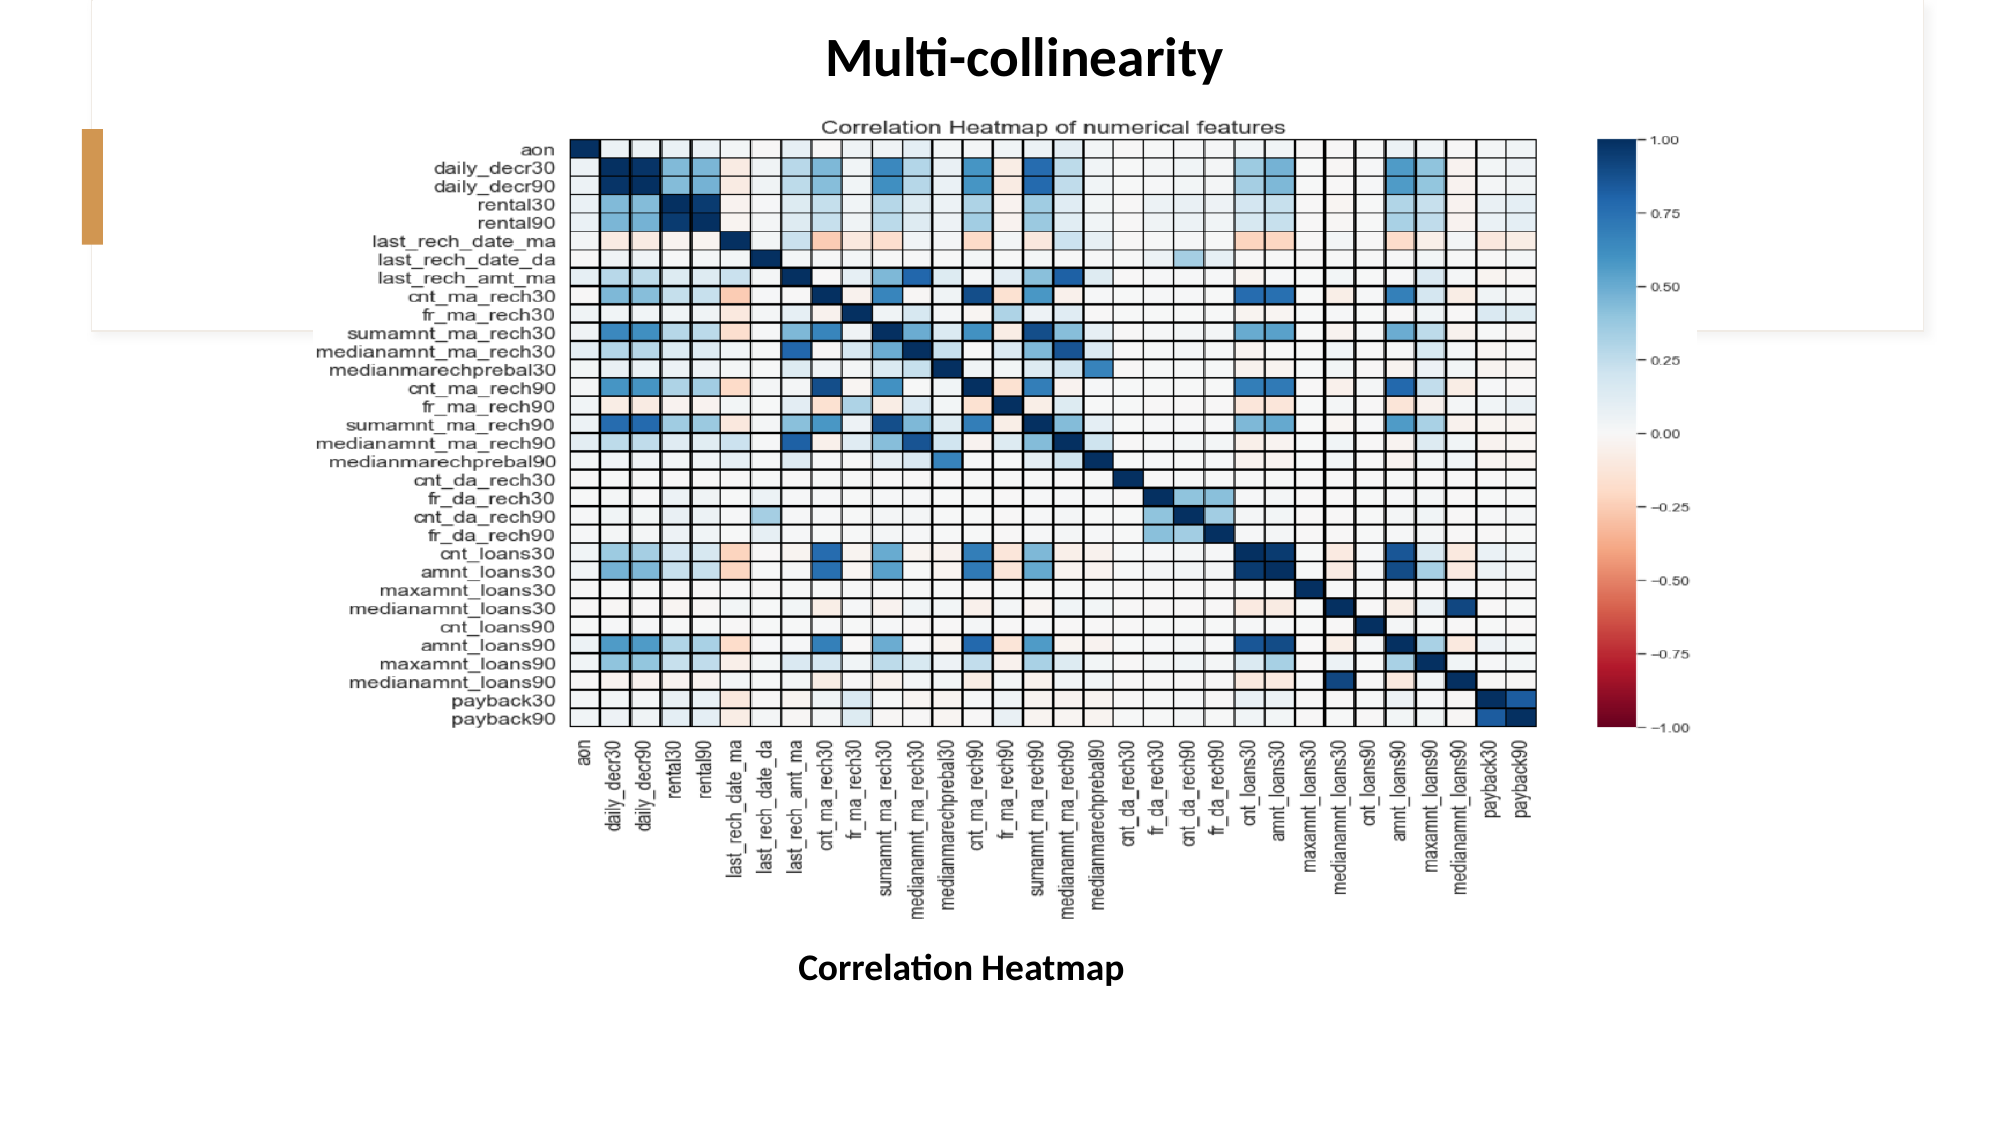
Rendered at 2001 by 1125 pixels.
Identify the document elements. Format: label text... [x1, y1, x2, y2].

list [313, 117, 1697, 924]
text_box Correlation Heatmap [783, 935, 1217, 996]
title Multi-collinearity [183, 16, 1851, 98]
